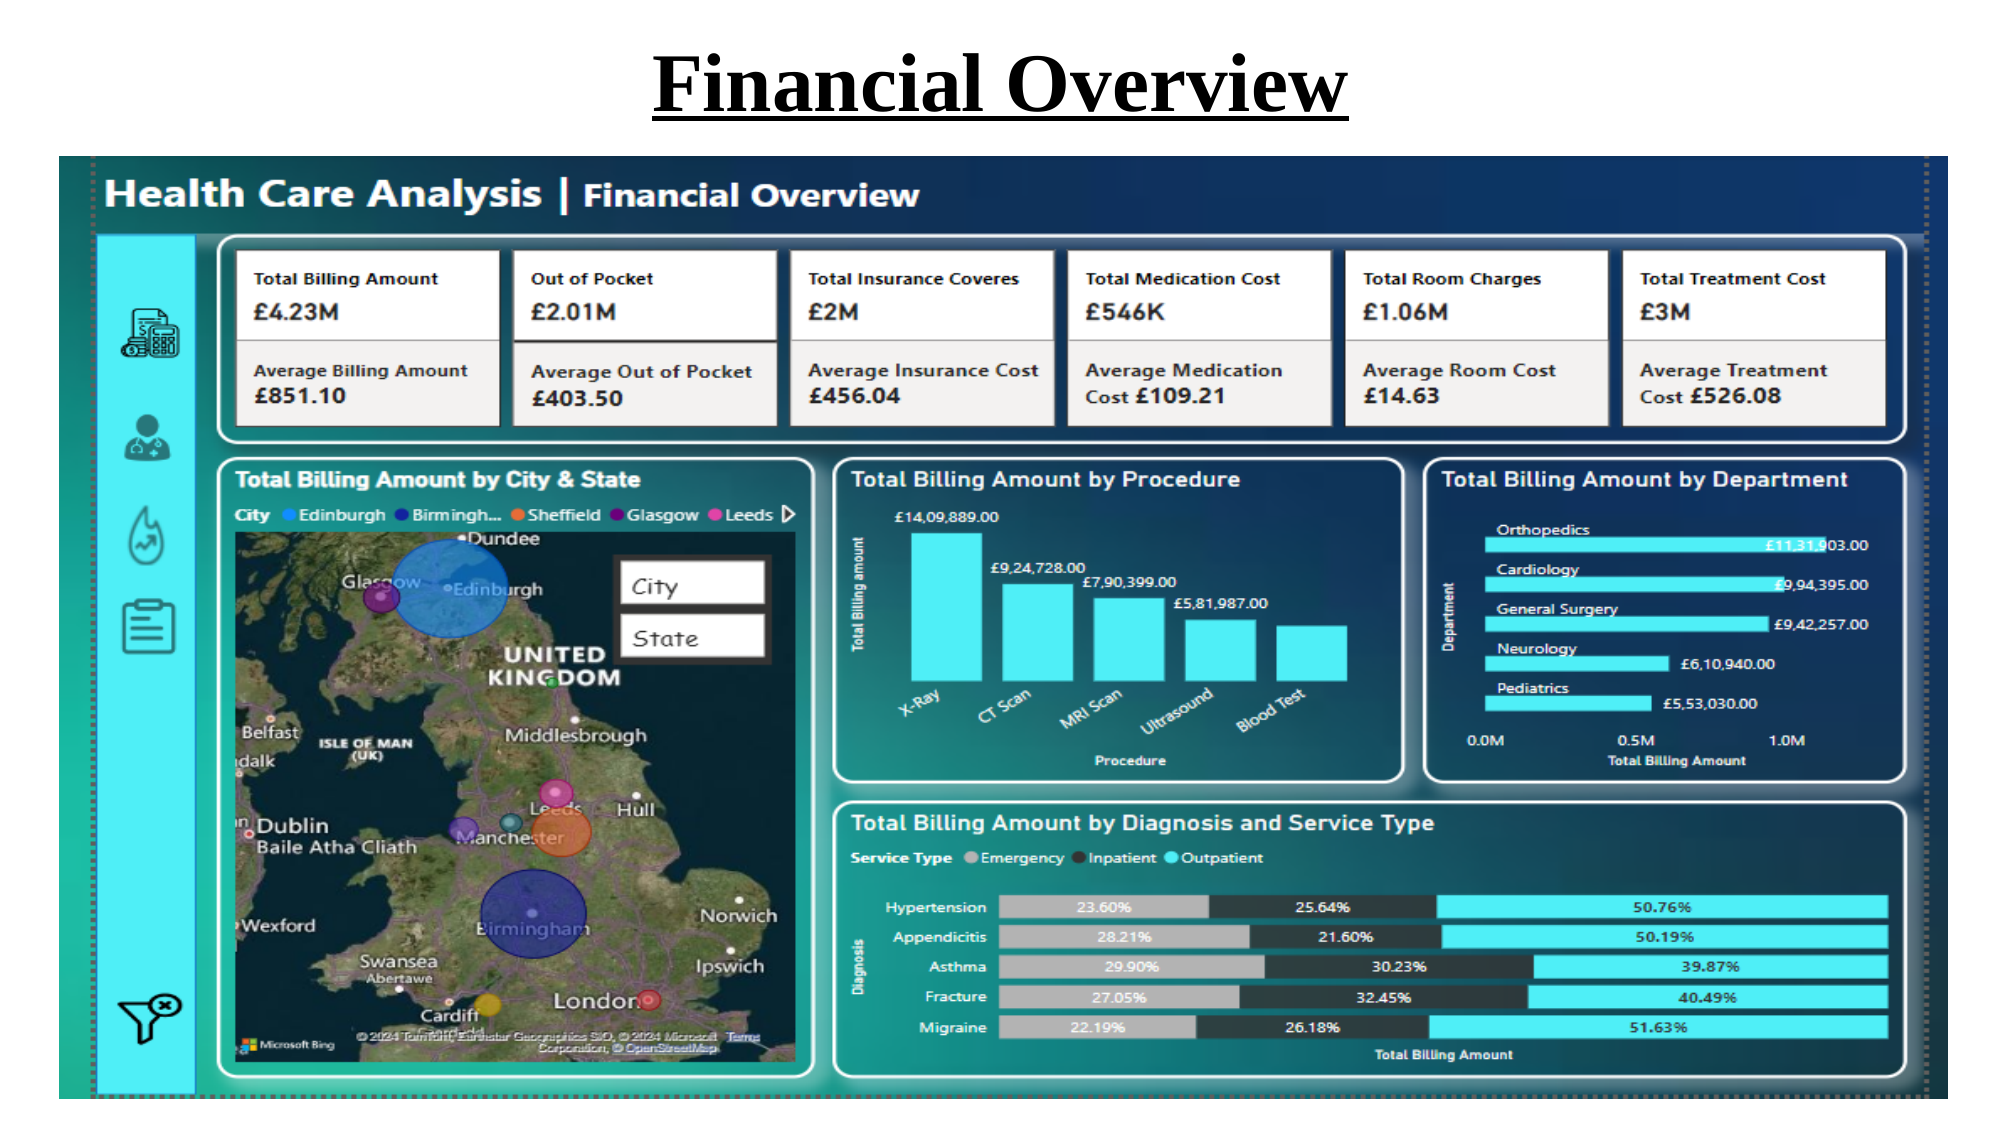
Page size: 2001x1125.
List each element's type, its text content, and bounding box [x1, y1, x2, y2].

text_box Financial Overview [637, 20, 1370, 136]
picture [58, 156, 1949, 1099]
